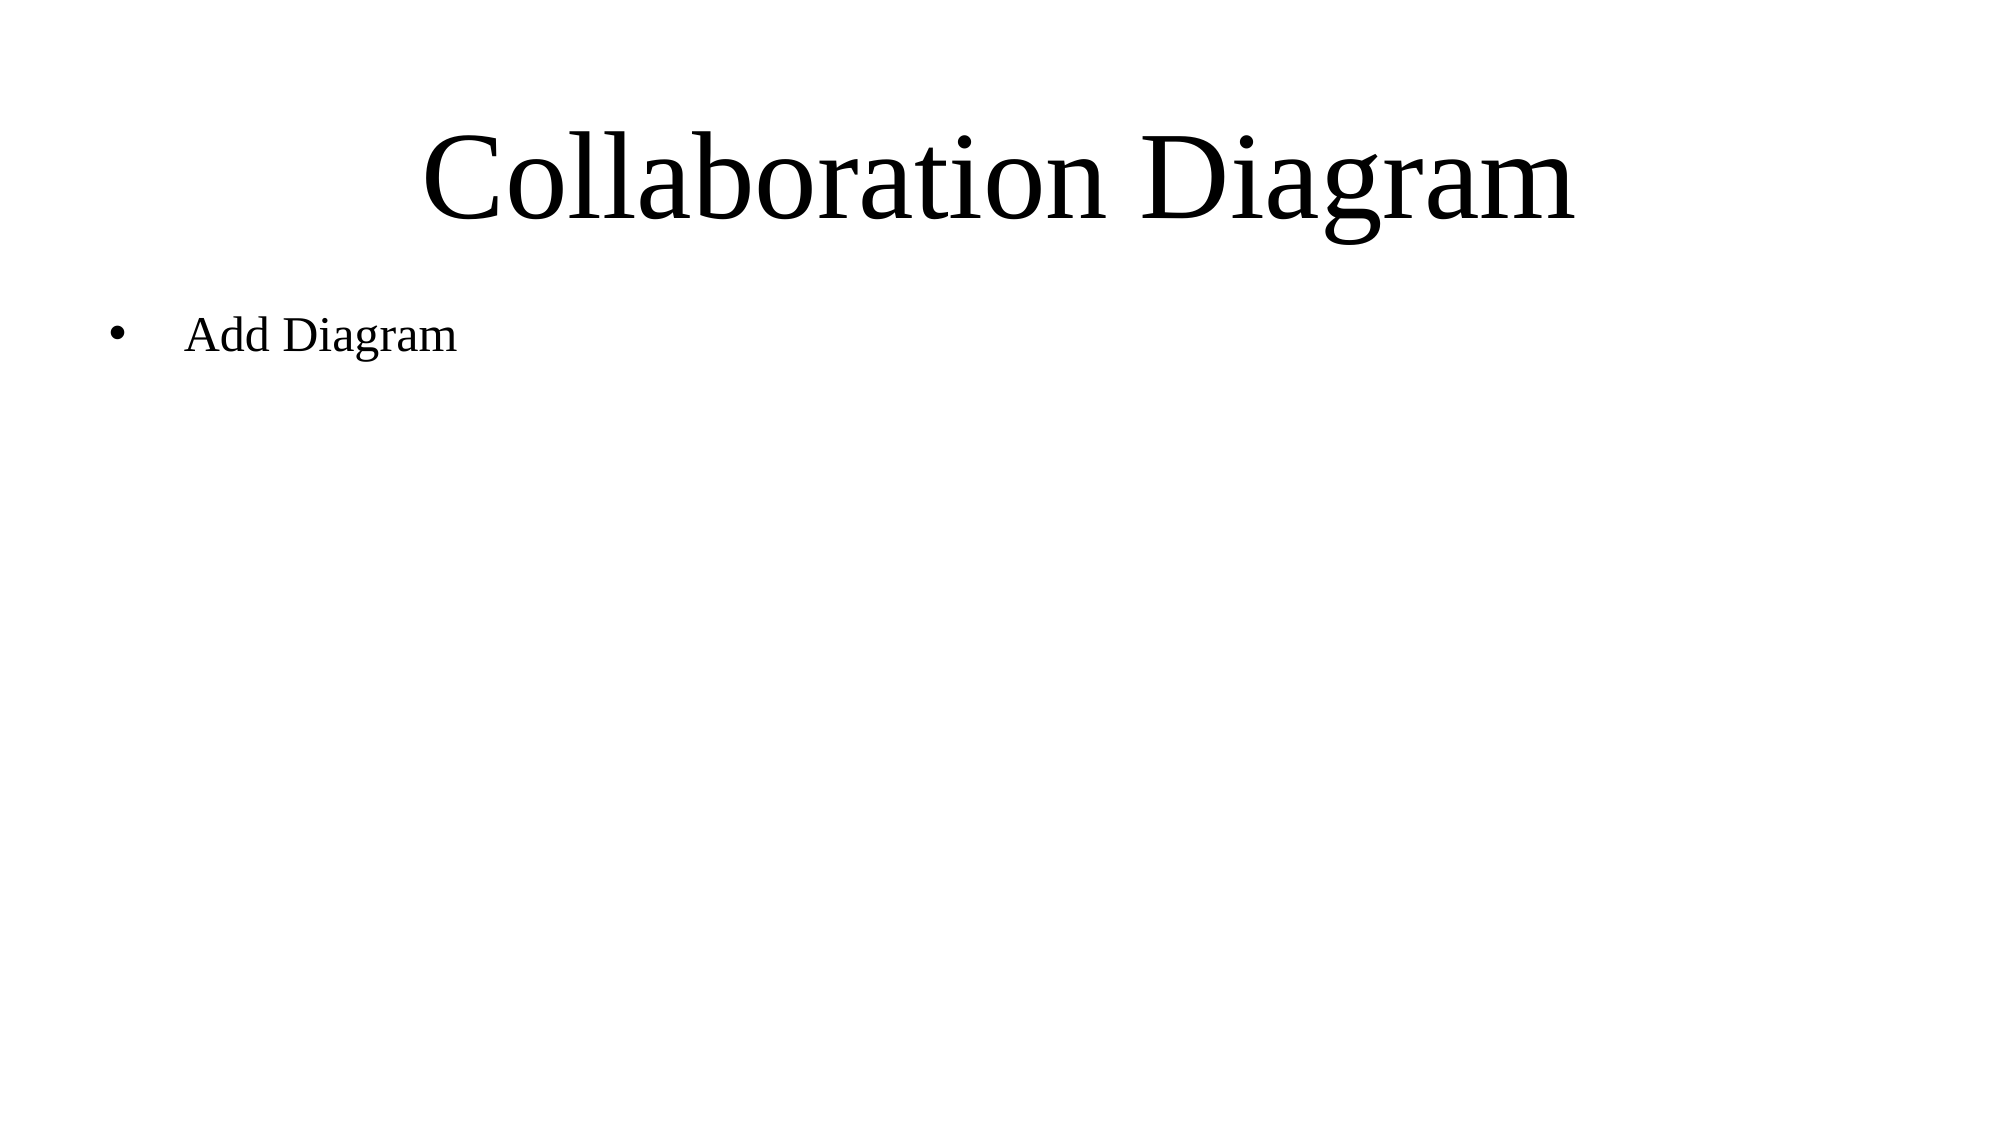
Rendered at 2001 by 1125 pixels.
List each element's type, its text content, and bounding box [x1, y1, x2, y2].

title Collaboration Diagram [249, 99, 1750, 257]
subtitle Add Diagram [93, 300, 1907, 1025]
